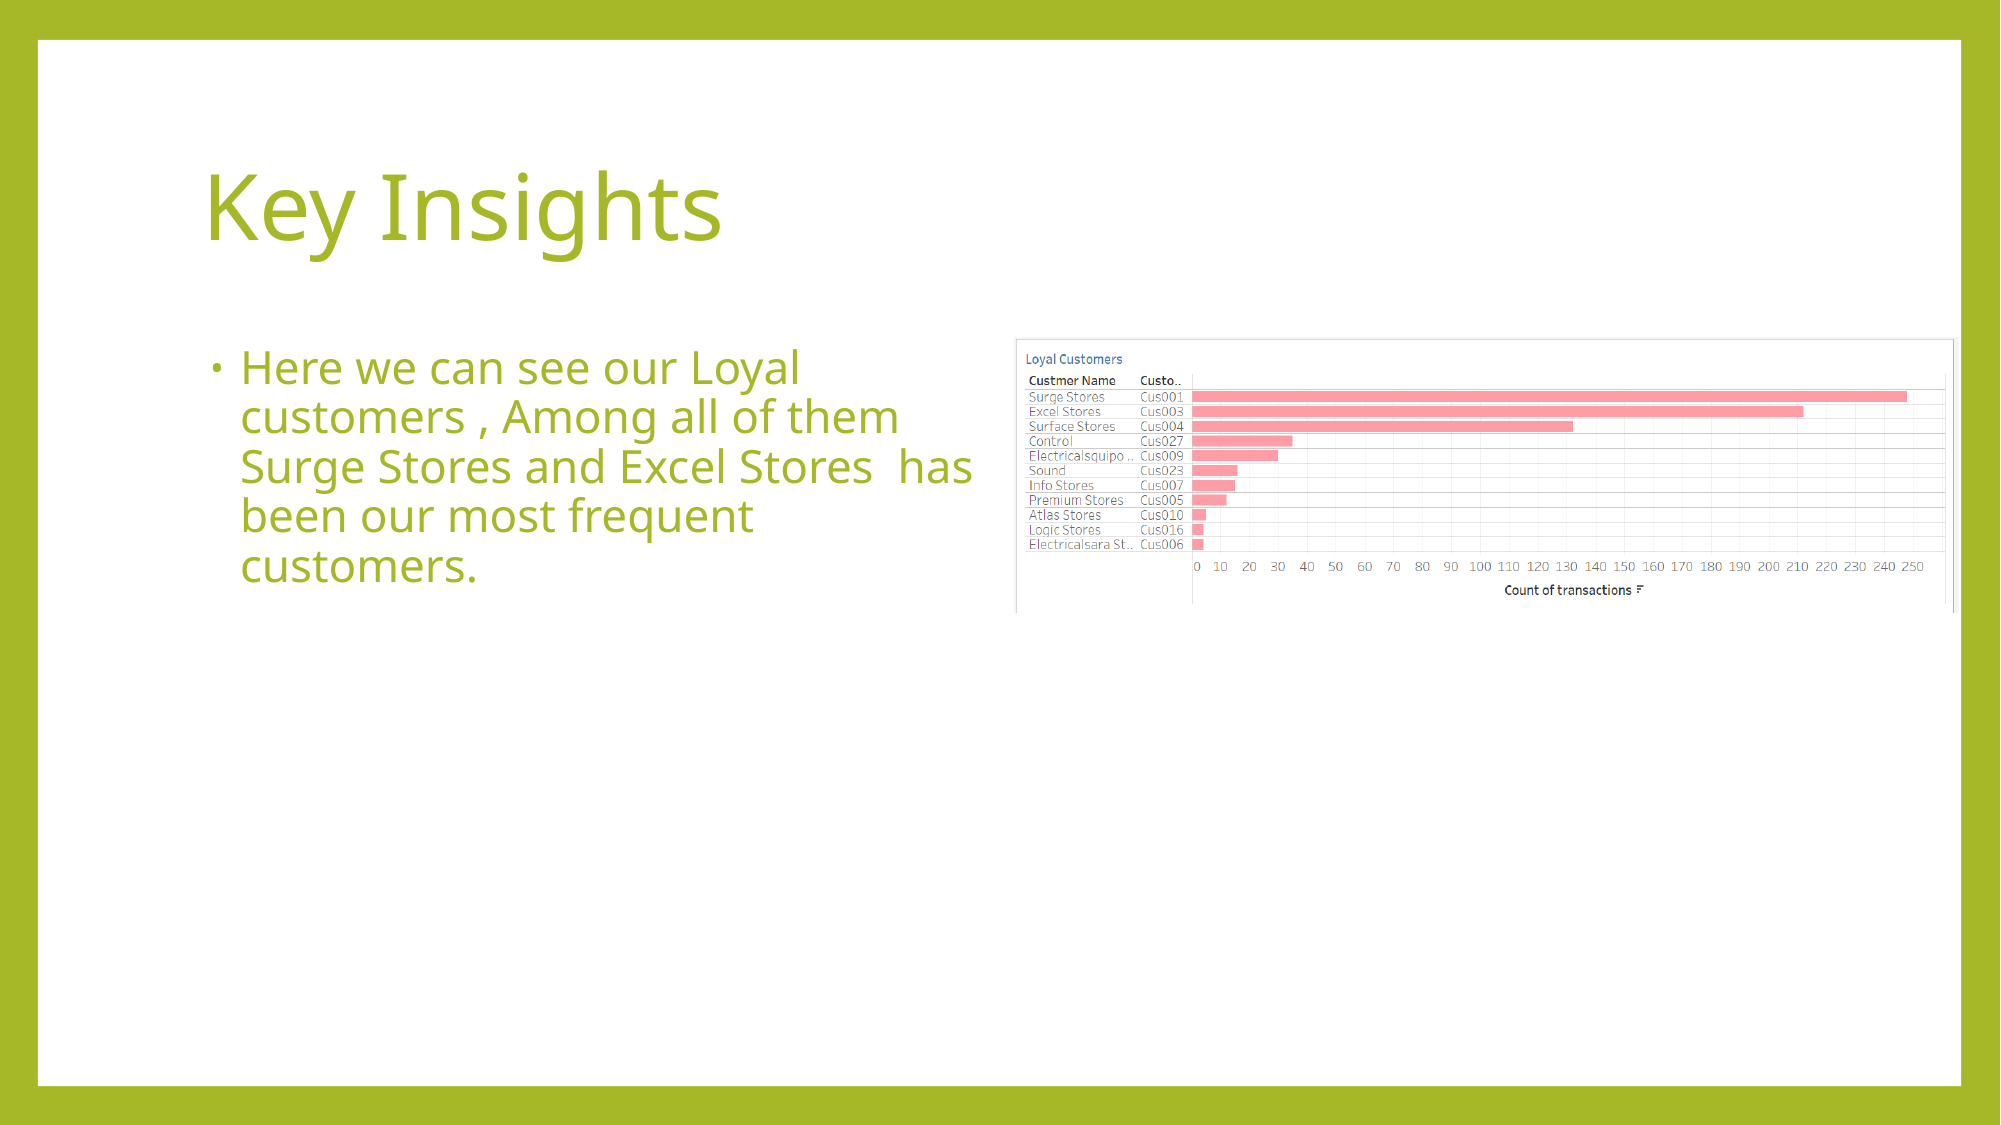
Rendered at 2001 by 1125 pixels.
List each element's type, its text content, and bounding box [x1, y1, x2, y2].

picture [1014, 337, 1959, 613]
list Here we can see our Loyal customers , Among all of them Surge Stores and Excel Stores has been our most frequent customers. [187, 337, 1000, 1000]
title Key Insights [187, 99, 1808, 323]
